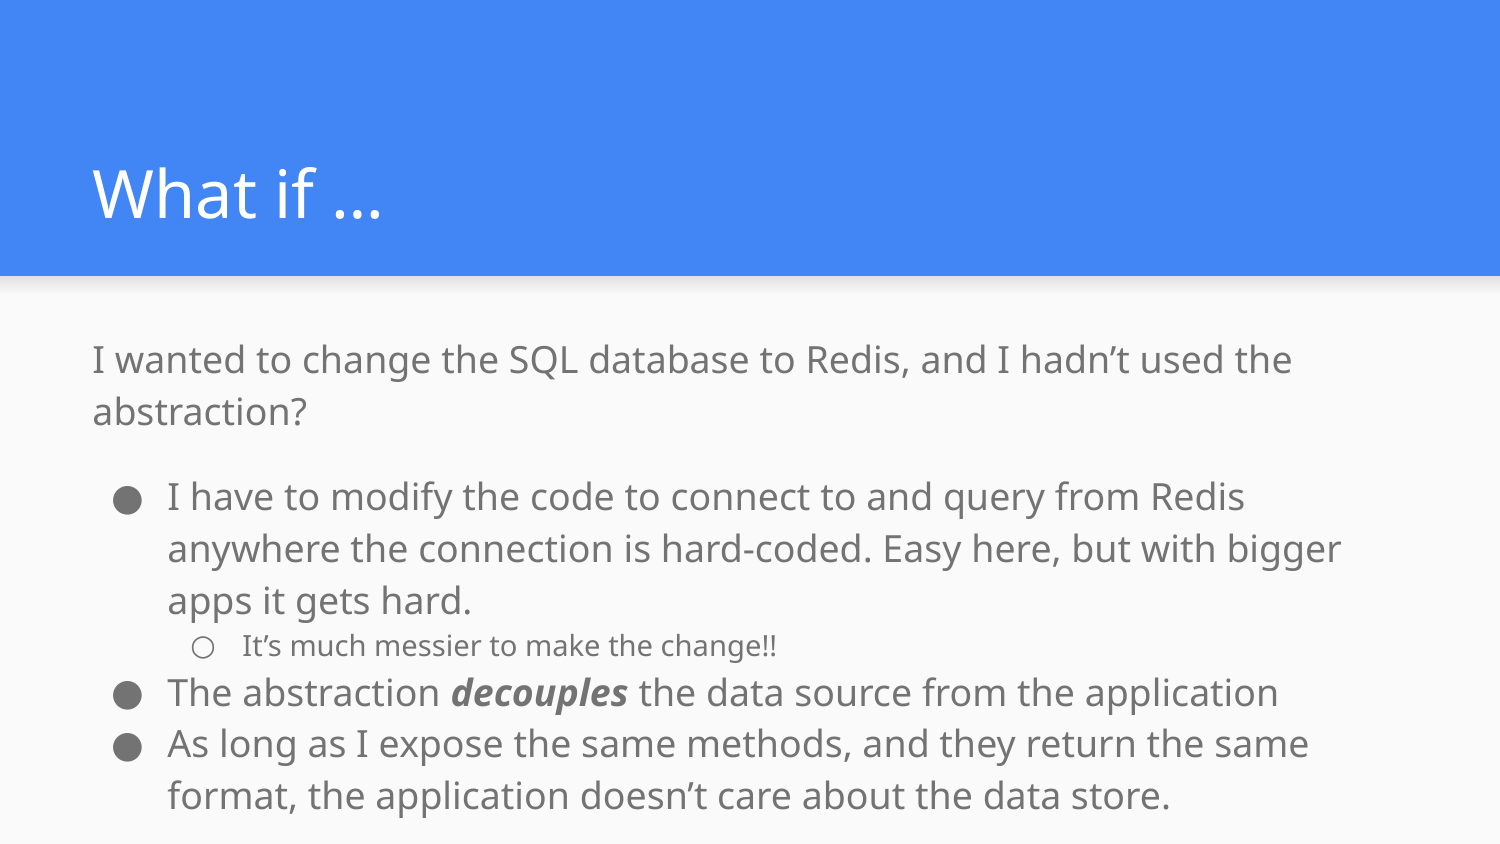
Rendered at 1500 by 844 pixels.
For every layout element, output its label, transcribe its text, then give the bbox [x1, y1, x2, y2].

title What if … [77, 121, 1427, 248]
list I wanted to change the SQL database to Redis, and I hadn’t used the abstraction? I have to modify the code to connect to and query from Redis anywhere the connection is hard-coded. Easy here, but with bigger apps it gets hard. It’s much messier to make the change!! The abstraction decouples the data source from the application As long as I expose the same methods, and they return the same format, the application doesn’t care about the data store. [77, 314, 1427, 760]
